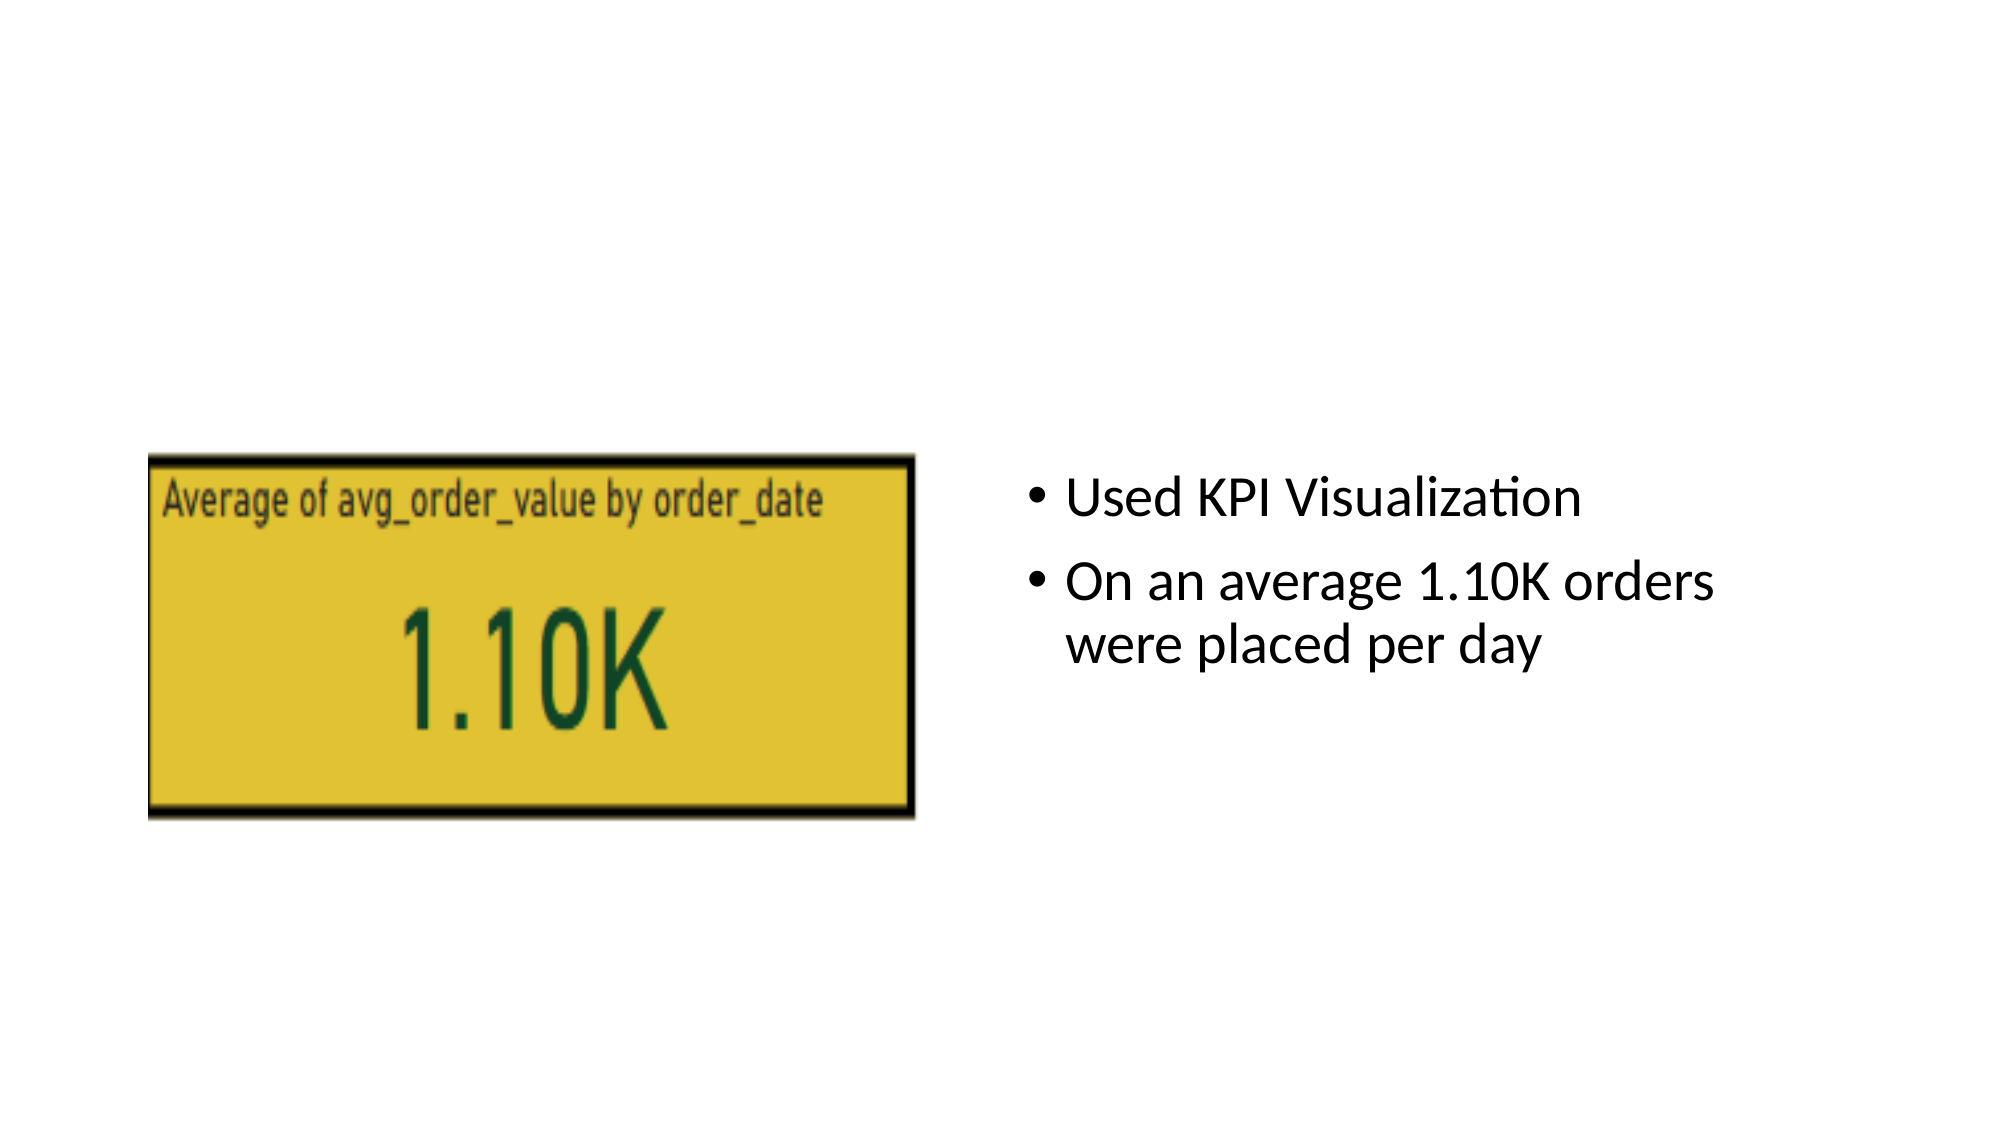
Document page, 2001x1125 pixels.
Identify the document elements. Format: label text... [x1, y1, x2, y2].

list Used KPI Visualization On an average 1.10K orders were placed per day [1012, 458, 1863, 725]
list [148, 443, 953, 857]
